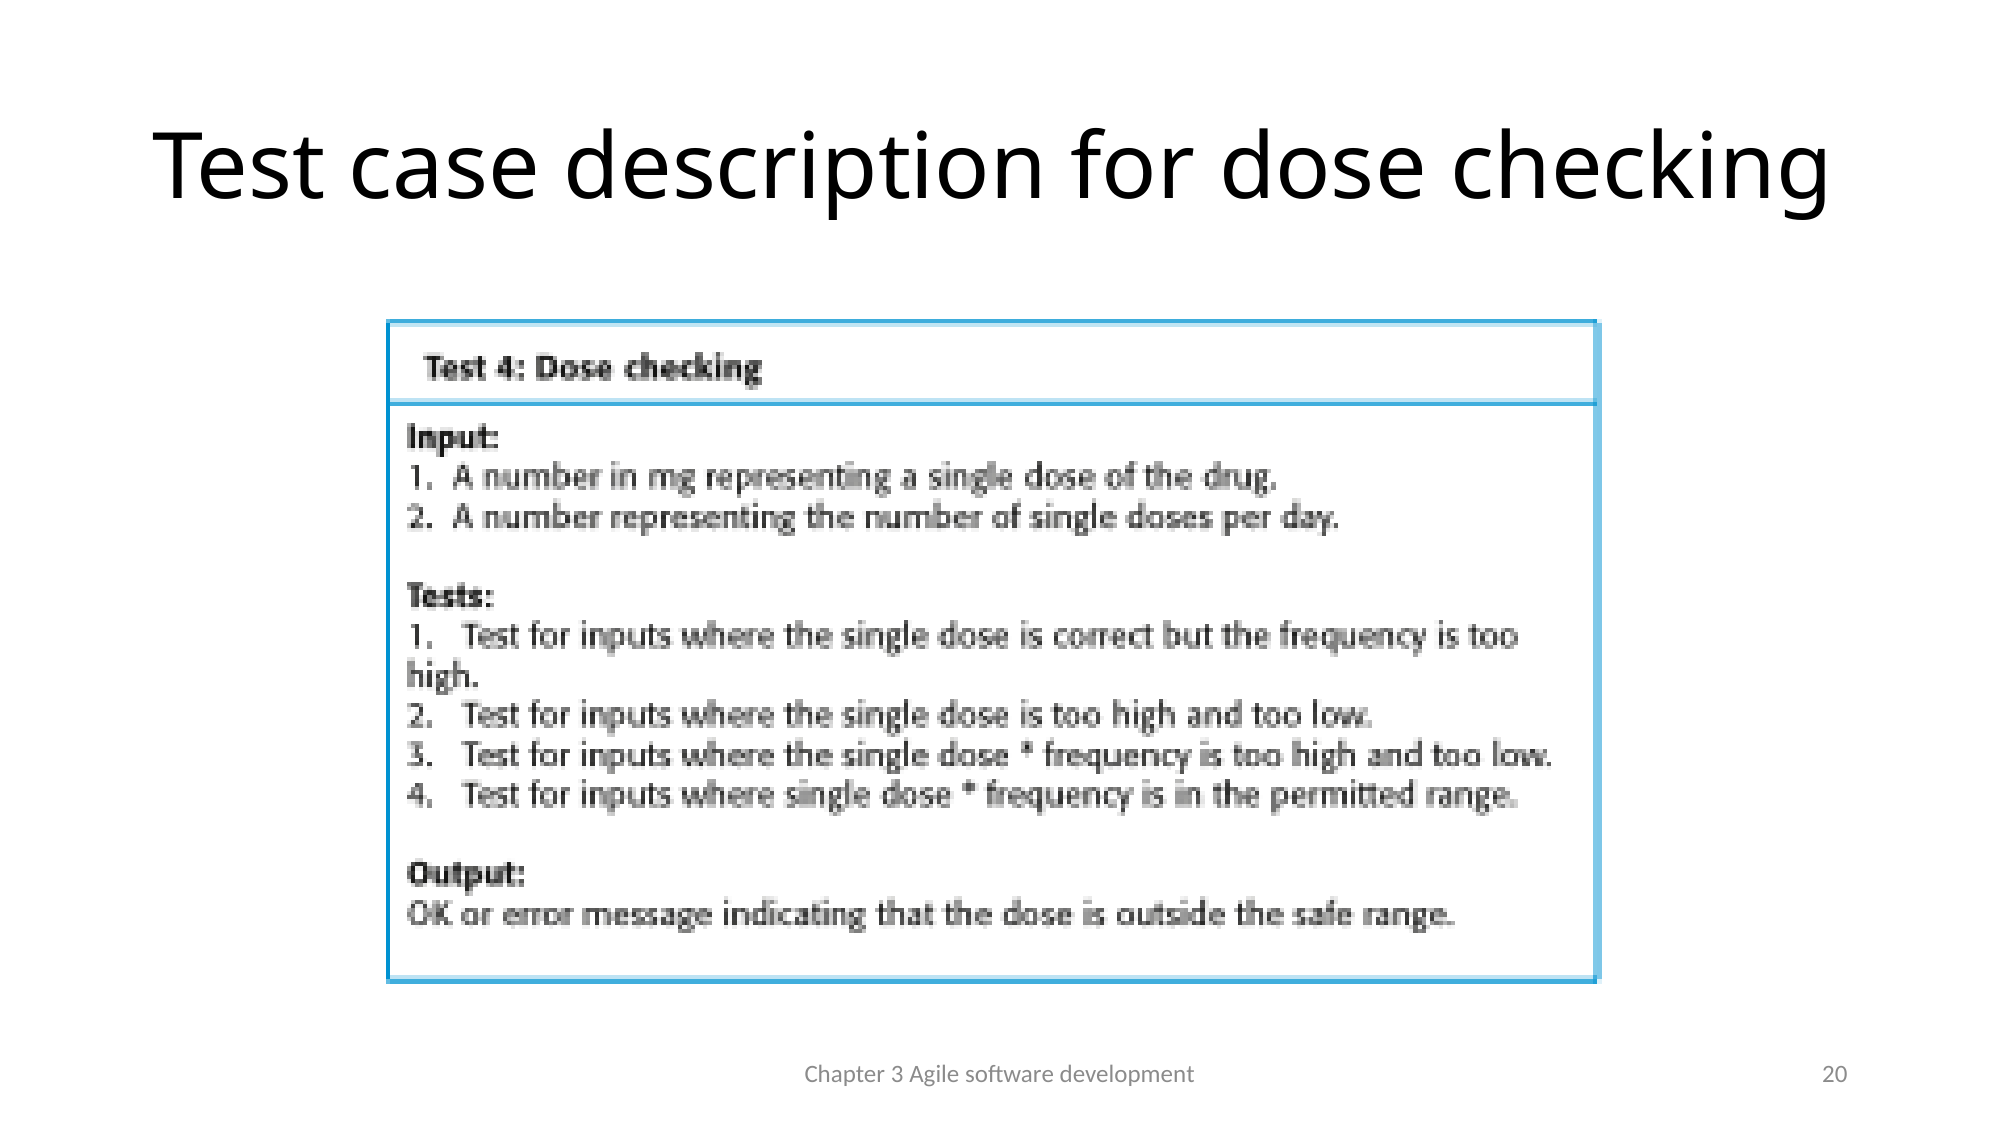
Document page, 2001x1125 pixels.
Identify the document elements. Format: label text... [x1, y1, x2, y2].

picture [381, 319, 1603, 985]
text_box Chapter 3 Agile software development [662, 1042, 1338, 1103]
text_box Test case description for dose checking [137, 59, 1863, 278]
text_box <number> [1412, 1042, 1863, 1103]
